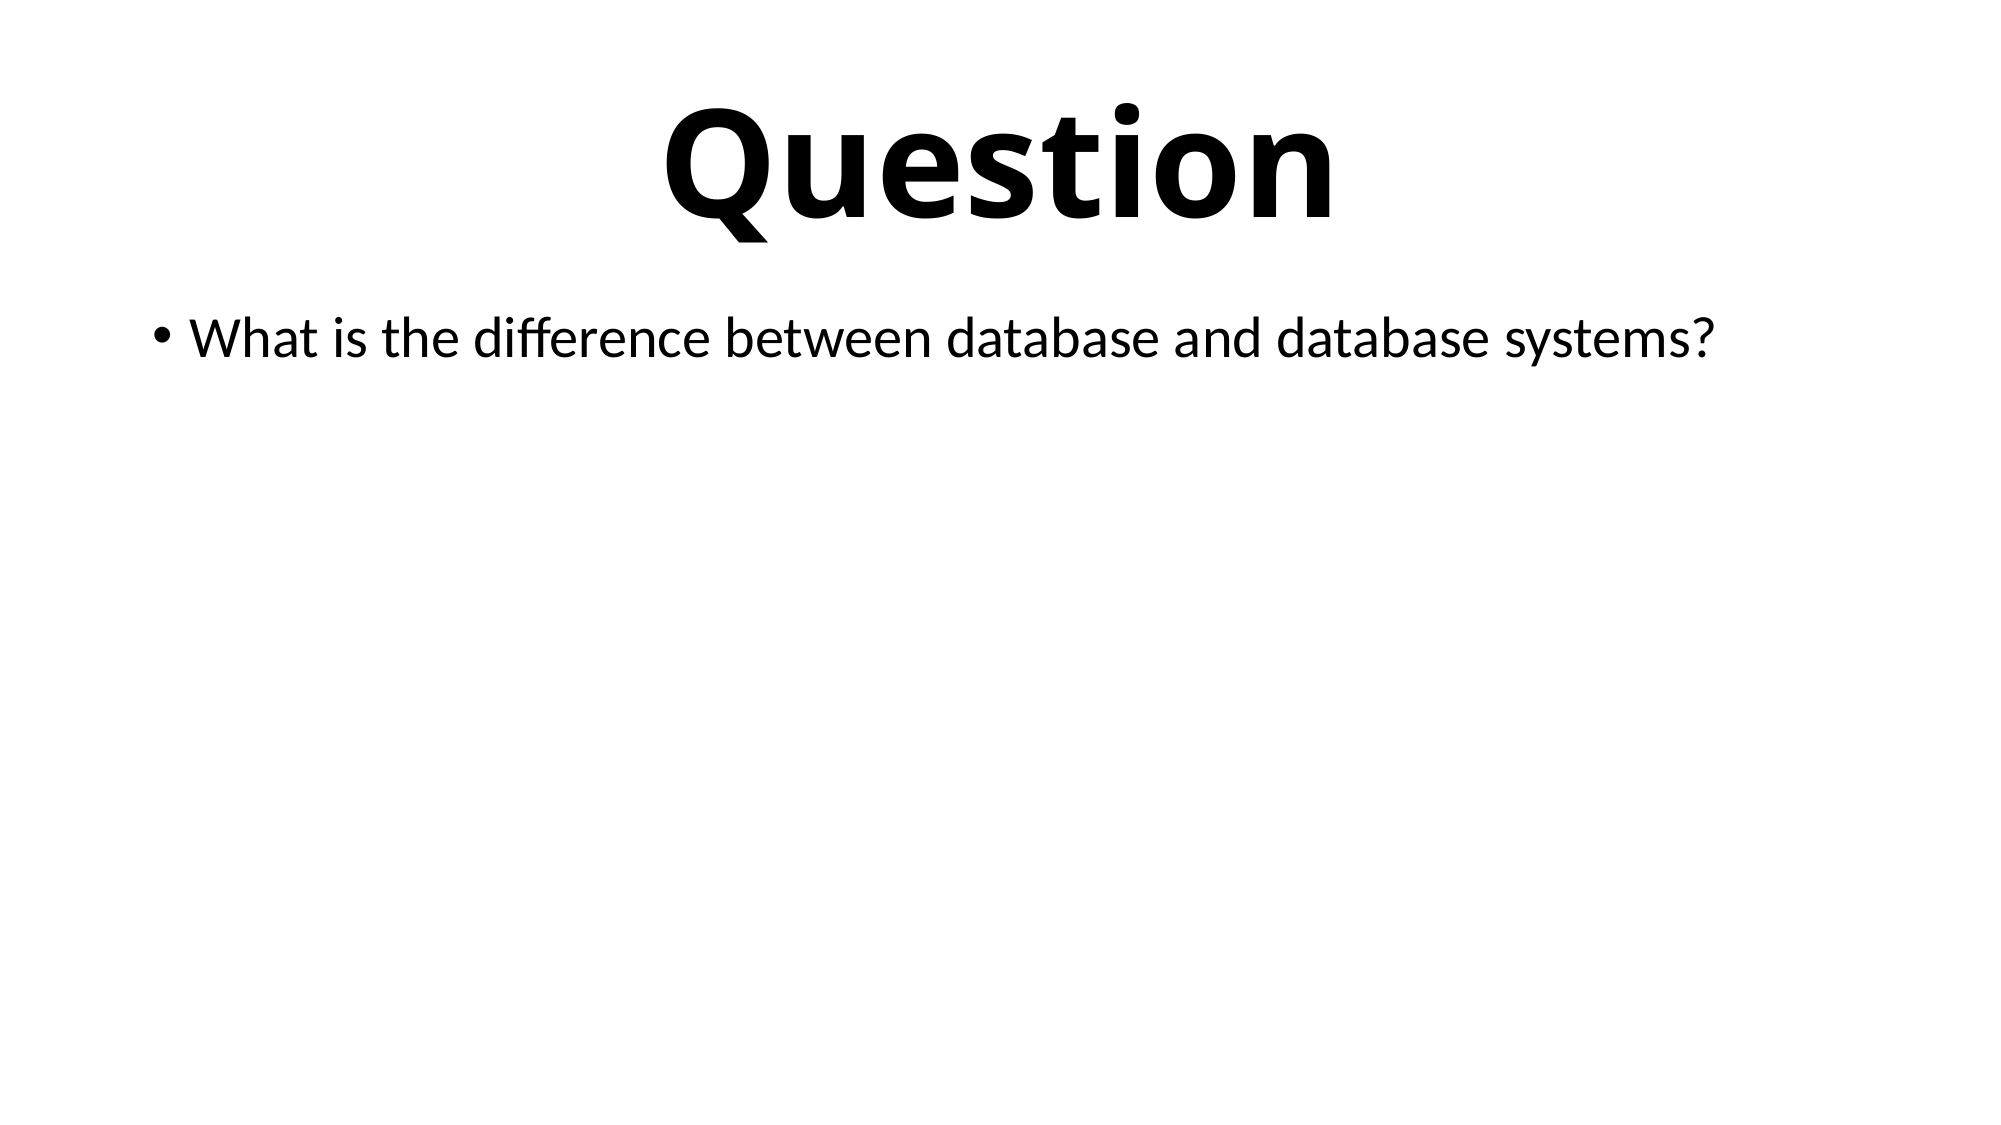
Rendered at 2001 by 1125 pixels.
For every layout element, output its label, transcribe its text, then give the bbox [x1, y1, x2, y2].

title Question [137, 59, 1863, 278]
list What is the difference between database and database systems? [137, 299, 1863, 1014]
